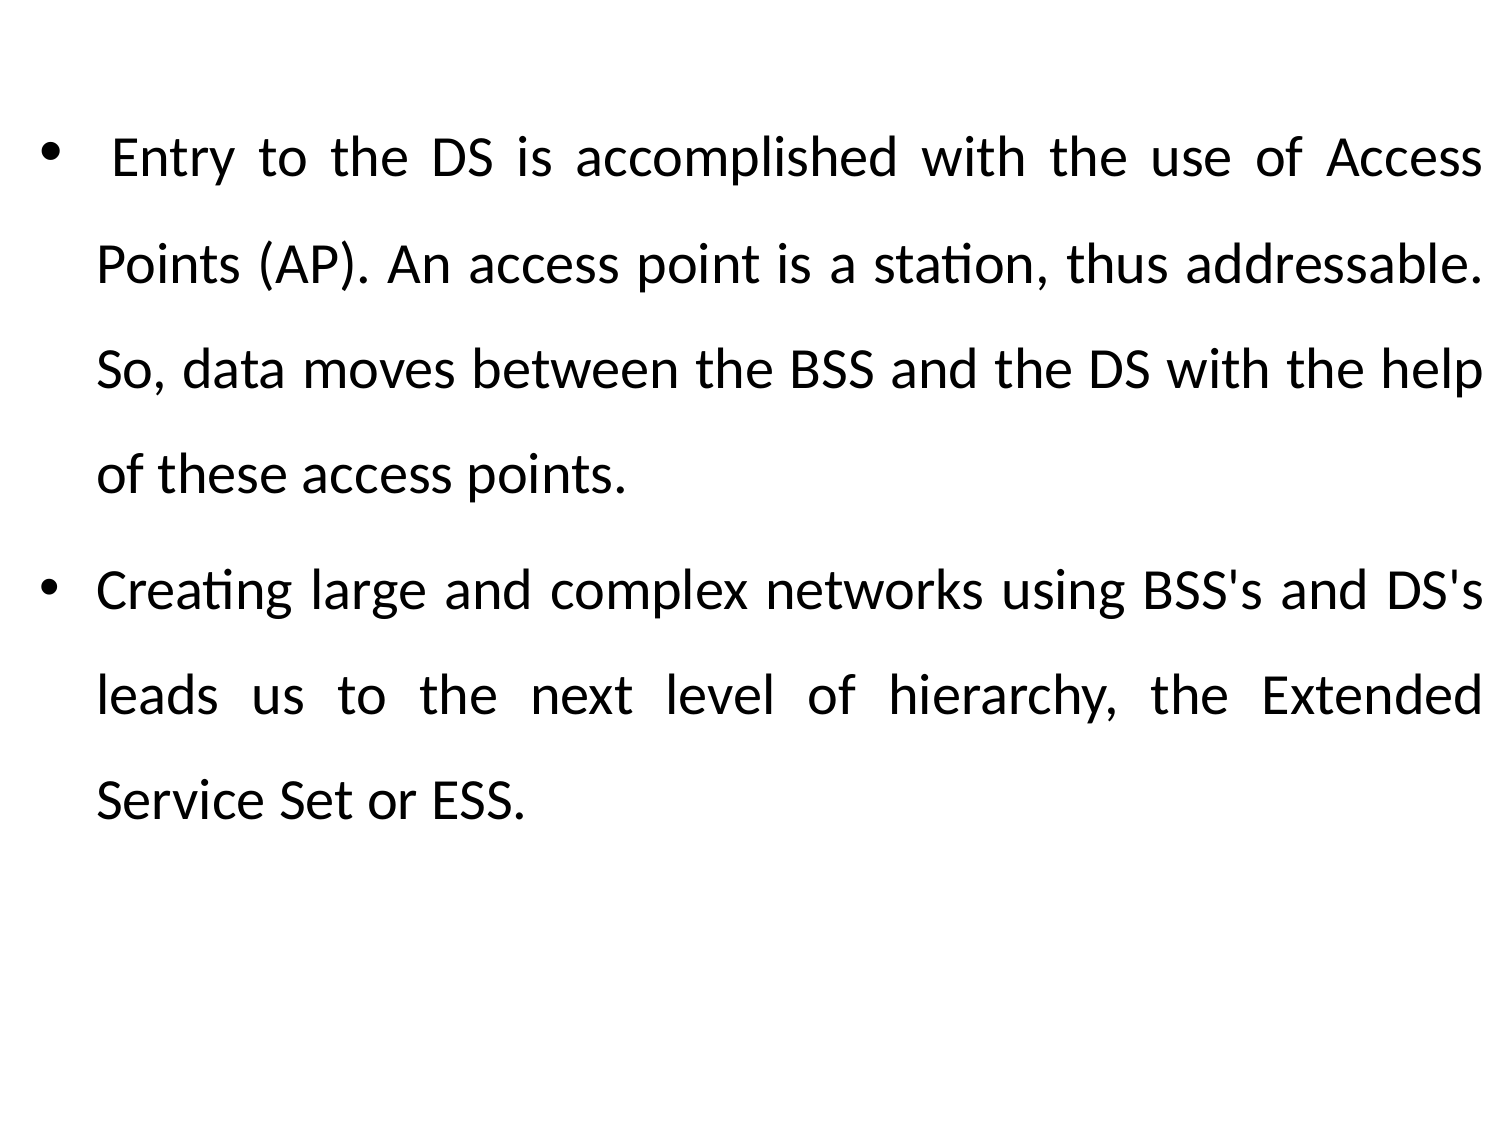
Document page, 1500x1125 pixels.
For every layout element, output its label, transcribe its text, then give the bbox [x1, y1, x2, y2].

list Entry to the DS is accomplished with the use of Access Points (AP). An access point is a station, thus addressable. So, data moves between the BSS and the DS with the help of these access points. Creating large and complex networks using BSS's and DS's leads us to the next level of hierarchy, the Extended Service Set or ESS. [24, 62, 1500, 1075]
